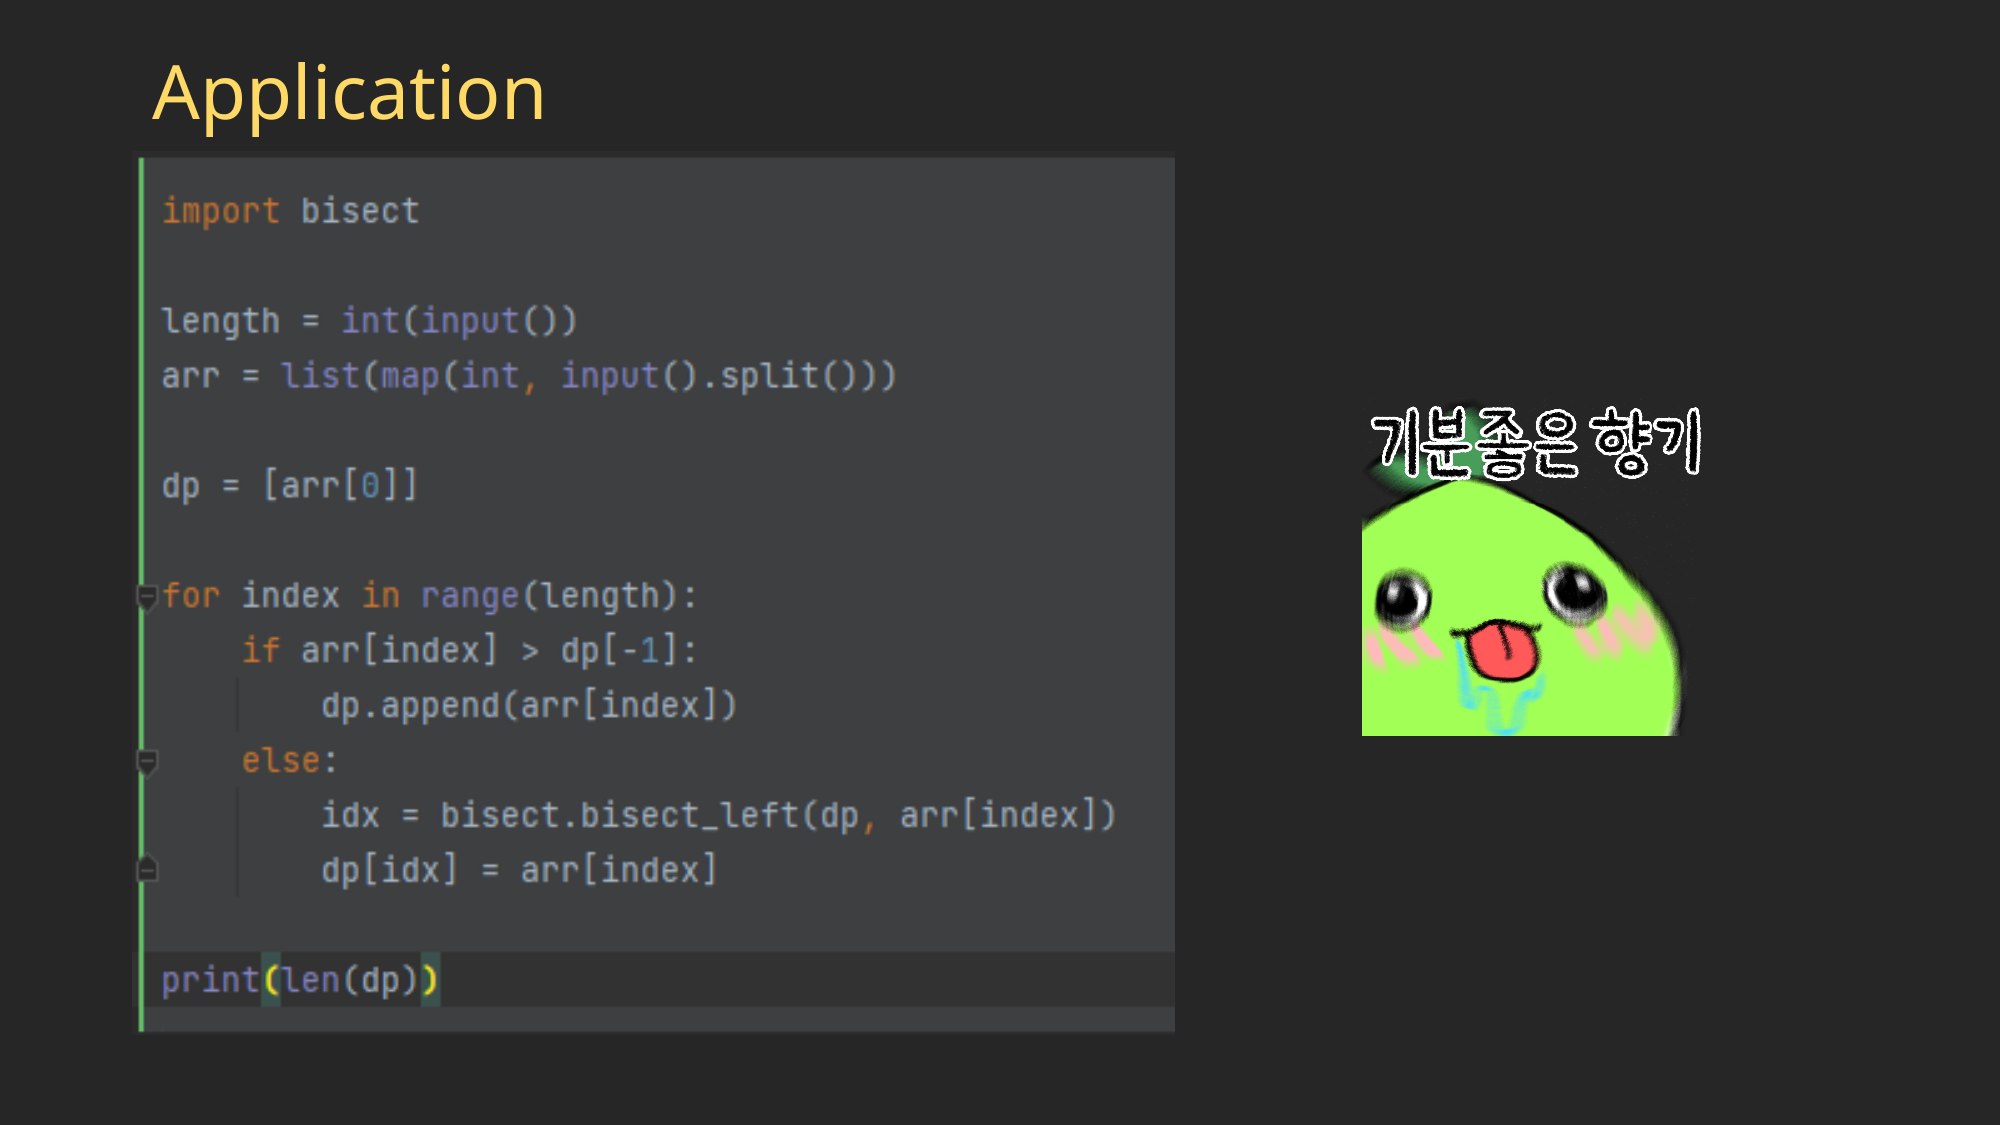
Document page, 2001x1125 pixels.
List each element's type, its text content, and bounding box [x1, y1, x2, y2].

picture [1362, 388, 1710, 736]
title Application [137, 38, 1863, 152]
picture [132, 151, 1175, 1035]
